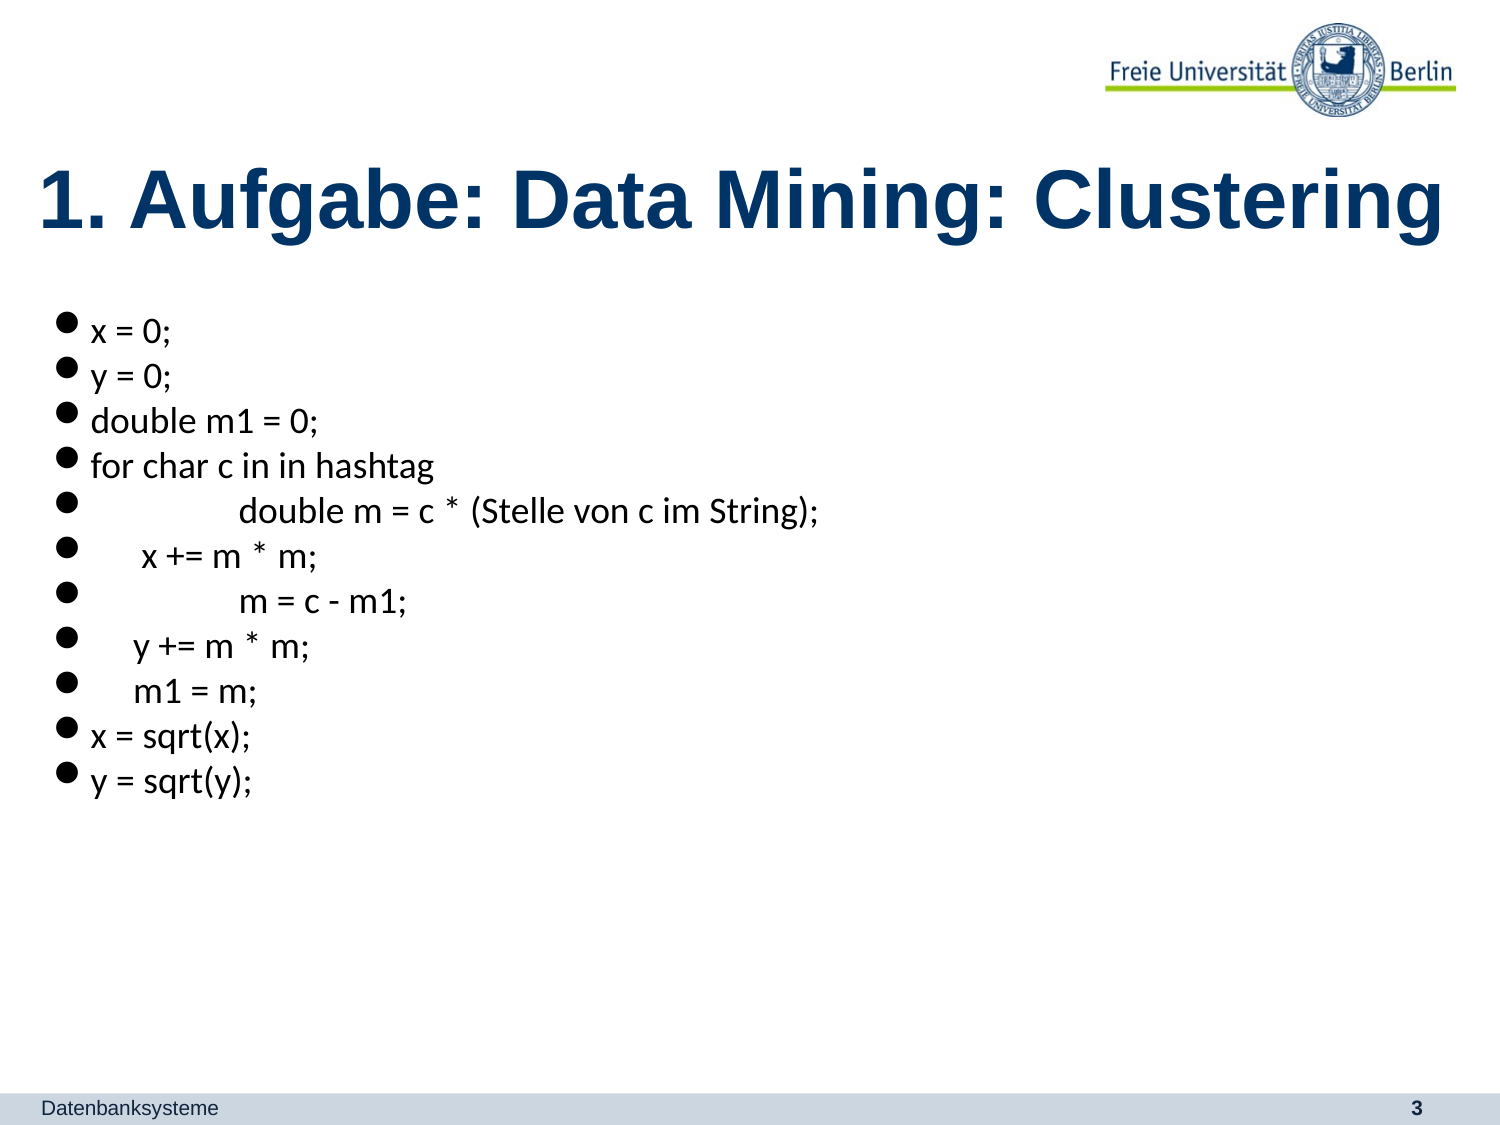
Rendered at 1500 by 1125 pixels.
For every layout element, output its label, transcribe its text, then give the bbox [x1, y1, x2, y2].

text_box x = 0; y = 0; double m1 = 0; for char c in in hashtag double m = c * (Stelle von c im String); x += m * m; m = c - m1; y += m * m; m1 = m; x = sqrt(x); y = sqrt(y); [53, 305, 1475, 377]
text_box 1. Aufgabe: Data Mining: Clustering [38, 145, 1461, 247]
text_box <number> [1407, 1094, 1439, 1125]
picture [1105, 23, 1457, 117]
text_box Datenbanksysteme [38, 1094, 326, 1125]
